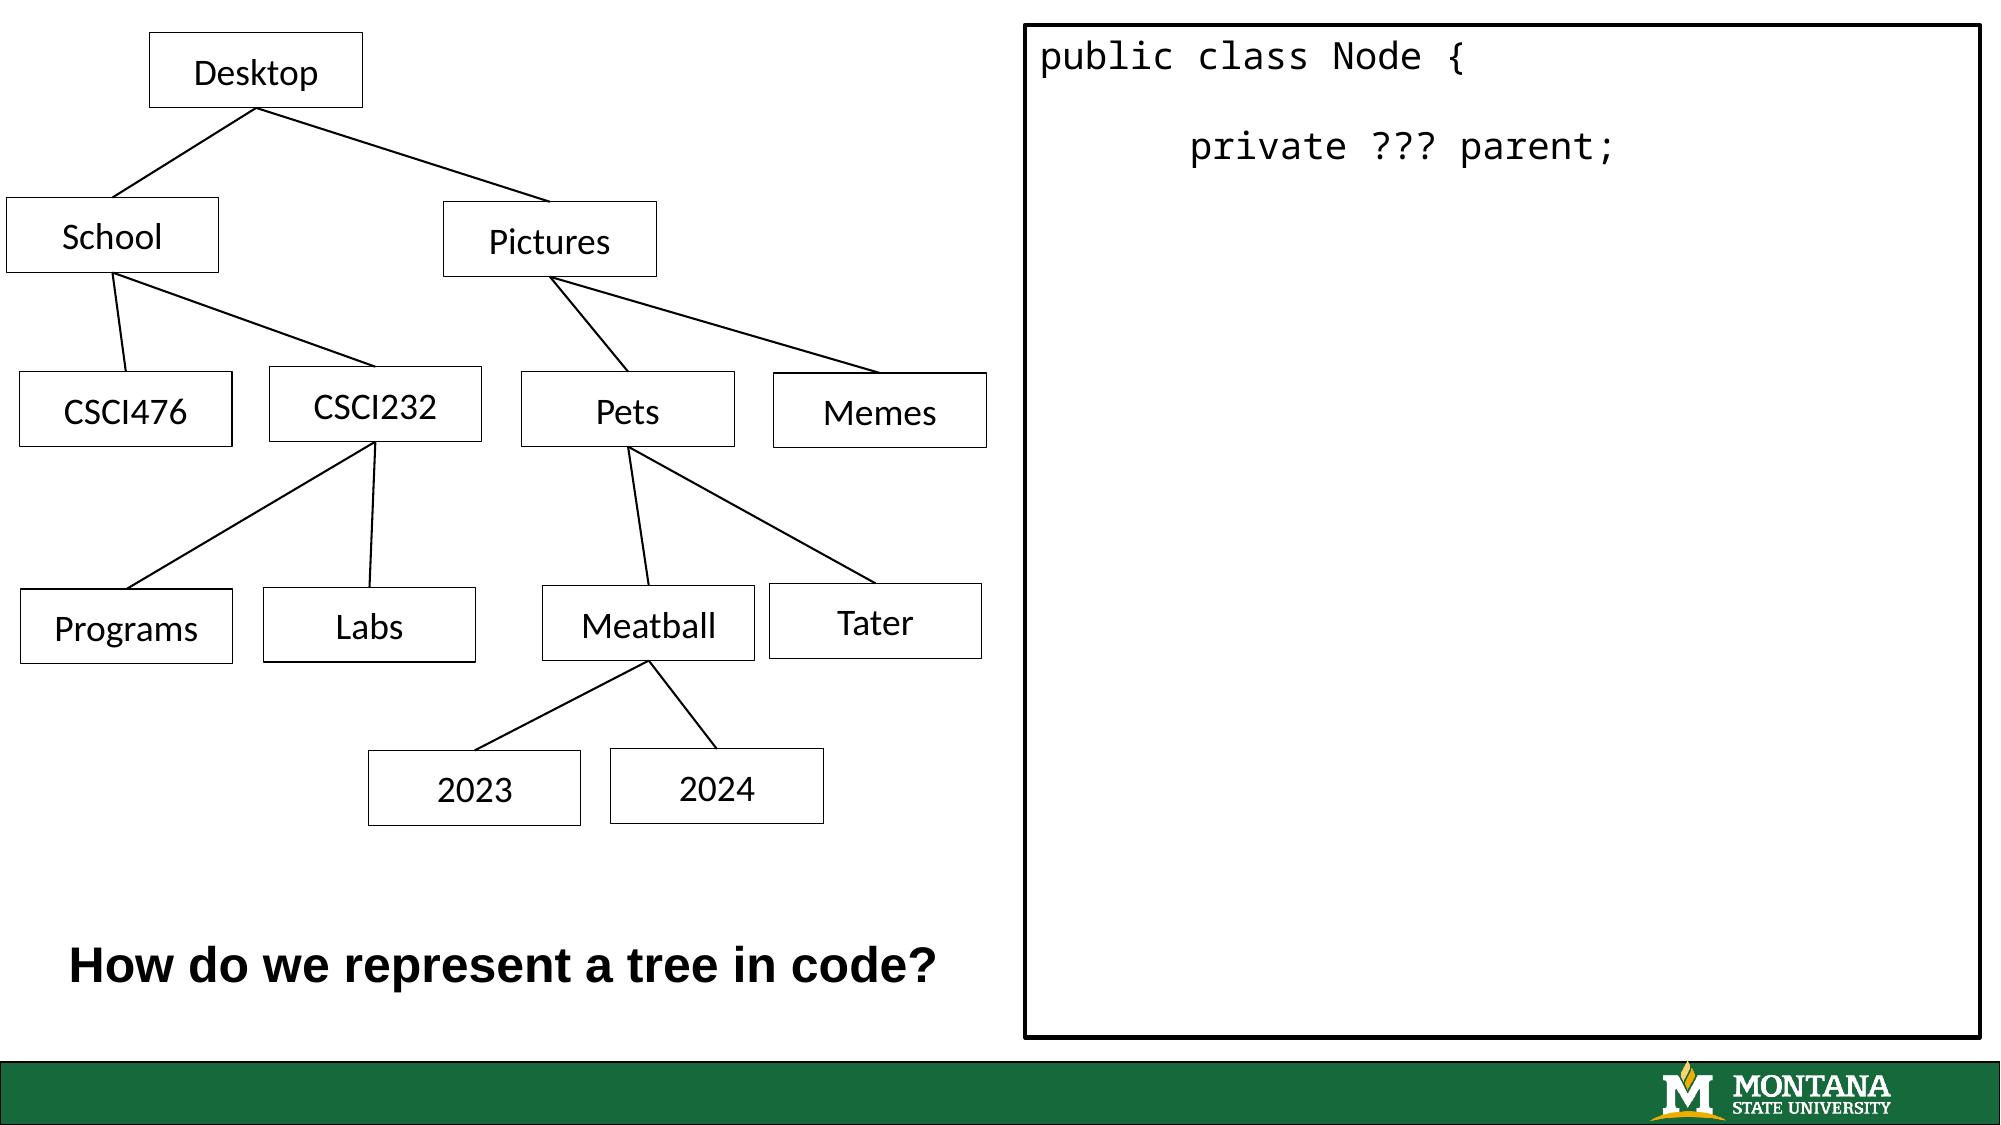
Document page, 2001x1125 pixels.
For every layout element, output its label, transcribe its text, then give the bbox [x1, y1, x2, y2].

text_box School [4, 195, 221, 275]
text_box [369, 441, 376, 588]
text_box public class Node { private ??? parent; [1023, 23, 1982, 1040]
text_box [549, 276, 881, 374]
text_box Programs [18, 587, 235, 666]
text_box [474, 660, 647, 751]
text_box Desktop [148, 31, 364, 106]
text_box Pictures [442, 200, 658, 279]
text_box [0, 1060, 1647, 1125]
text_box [112, 107, 254, 198]
text_box Tater [767, 581, 984, 660]
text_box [648, 660, 718, 750]
text_box How do we represent a tree in code? [53, 924, 954, 1000]
text_box Memes [772, 371, 988, 450]
text_box Pets [520, 369, 736, 449]
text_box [627, 446, 876, 584]
text_box CSCI476 [18, 369, 234, 449]
text_box Meatball [540, 583, 757, 663]
text_box CSCI232 [267, 365, 484, 444]
text_box 2023 [366, 748, 583, 827]
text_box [112, 272, 376, 367]
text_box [255, 107, 551, 202]
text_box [126, 441, 368, 590]
picture [1649, 1060, 1892, 1122]
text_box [1892, 1060, 2000, 1125]
text_box 2024 [609, 747, 825, 826]
text_box Labs [261, 585, 478, 664]
